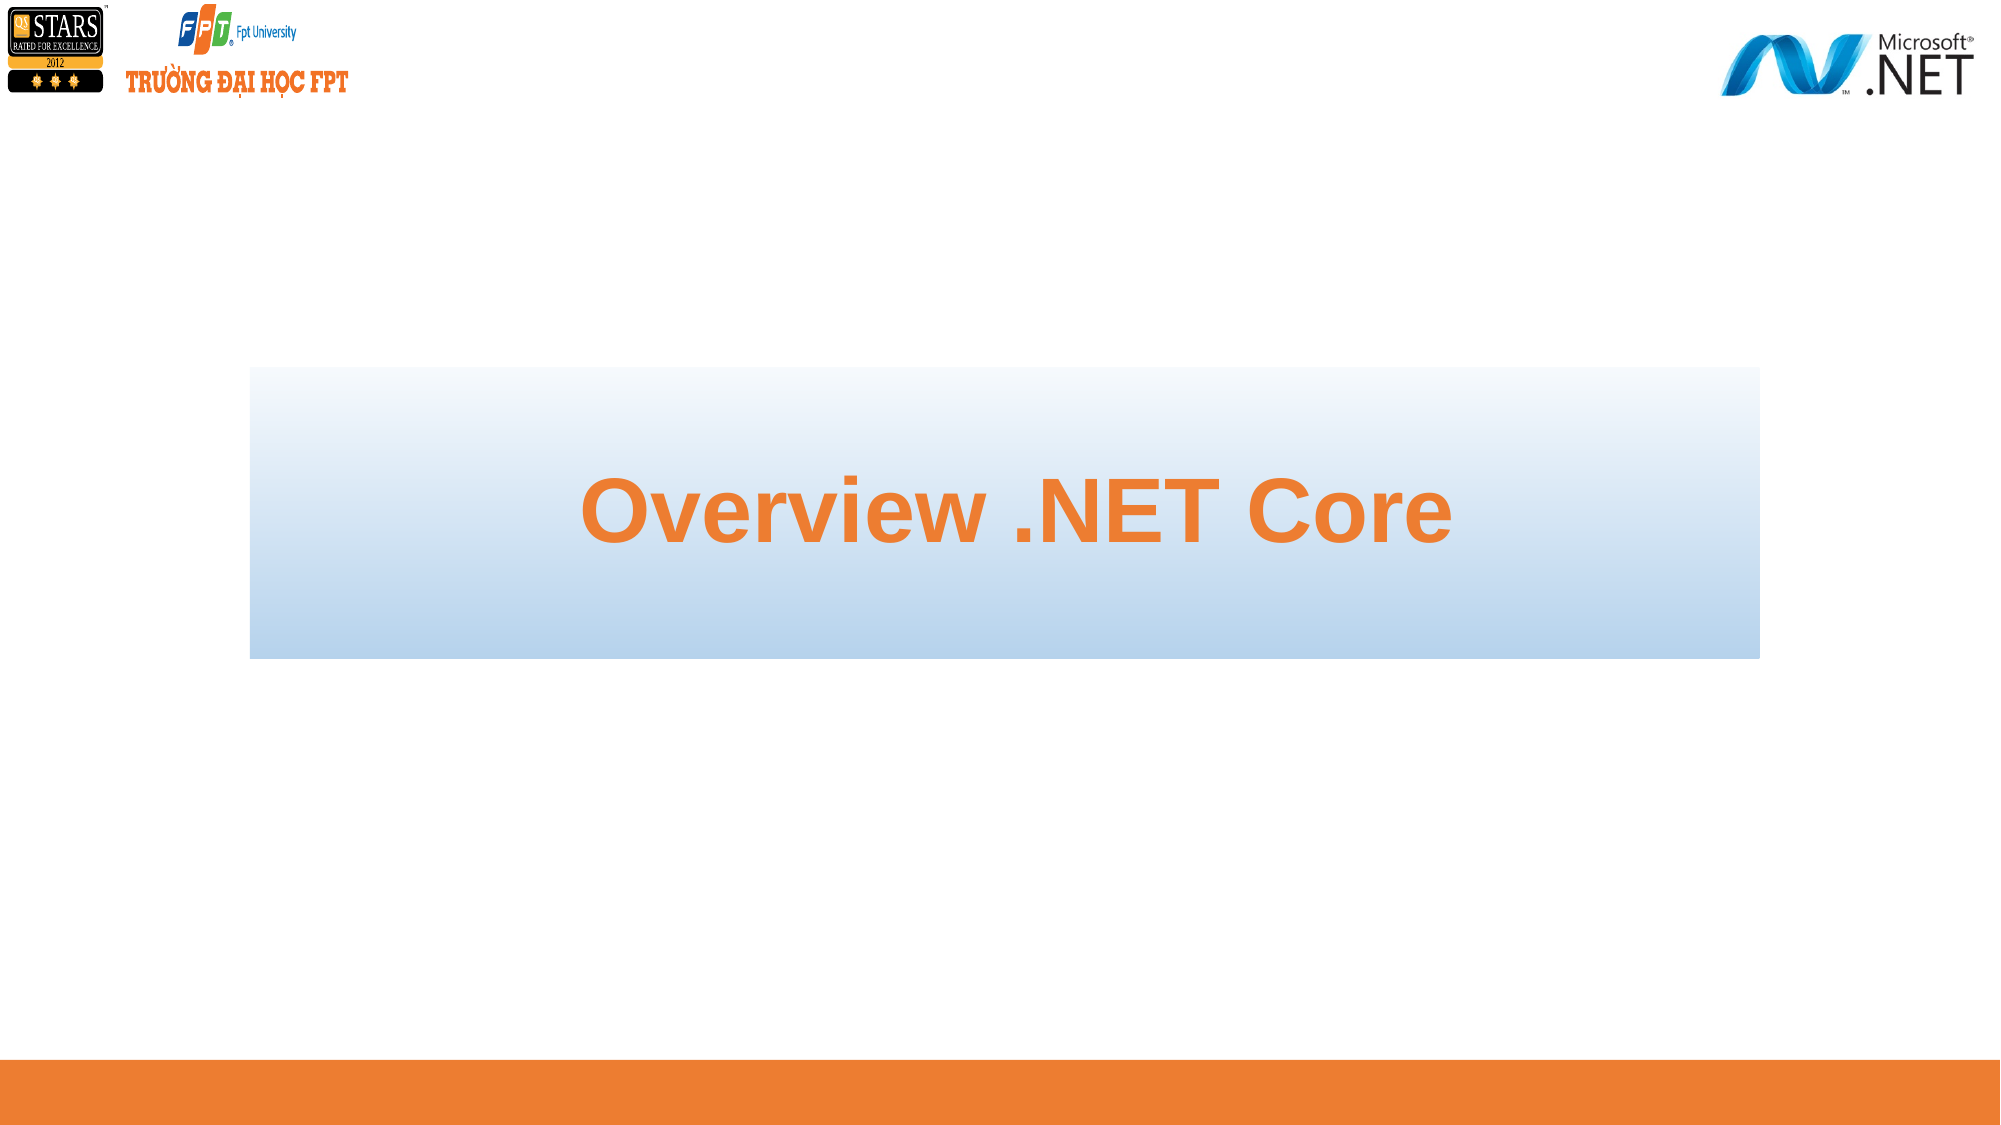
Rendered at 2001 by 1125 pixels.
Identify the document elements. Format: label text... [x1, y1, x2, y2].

title Overview .NET Core [249, 367, 1760, 659]
picture [1685, 0, 2001, 129]
